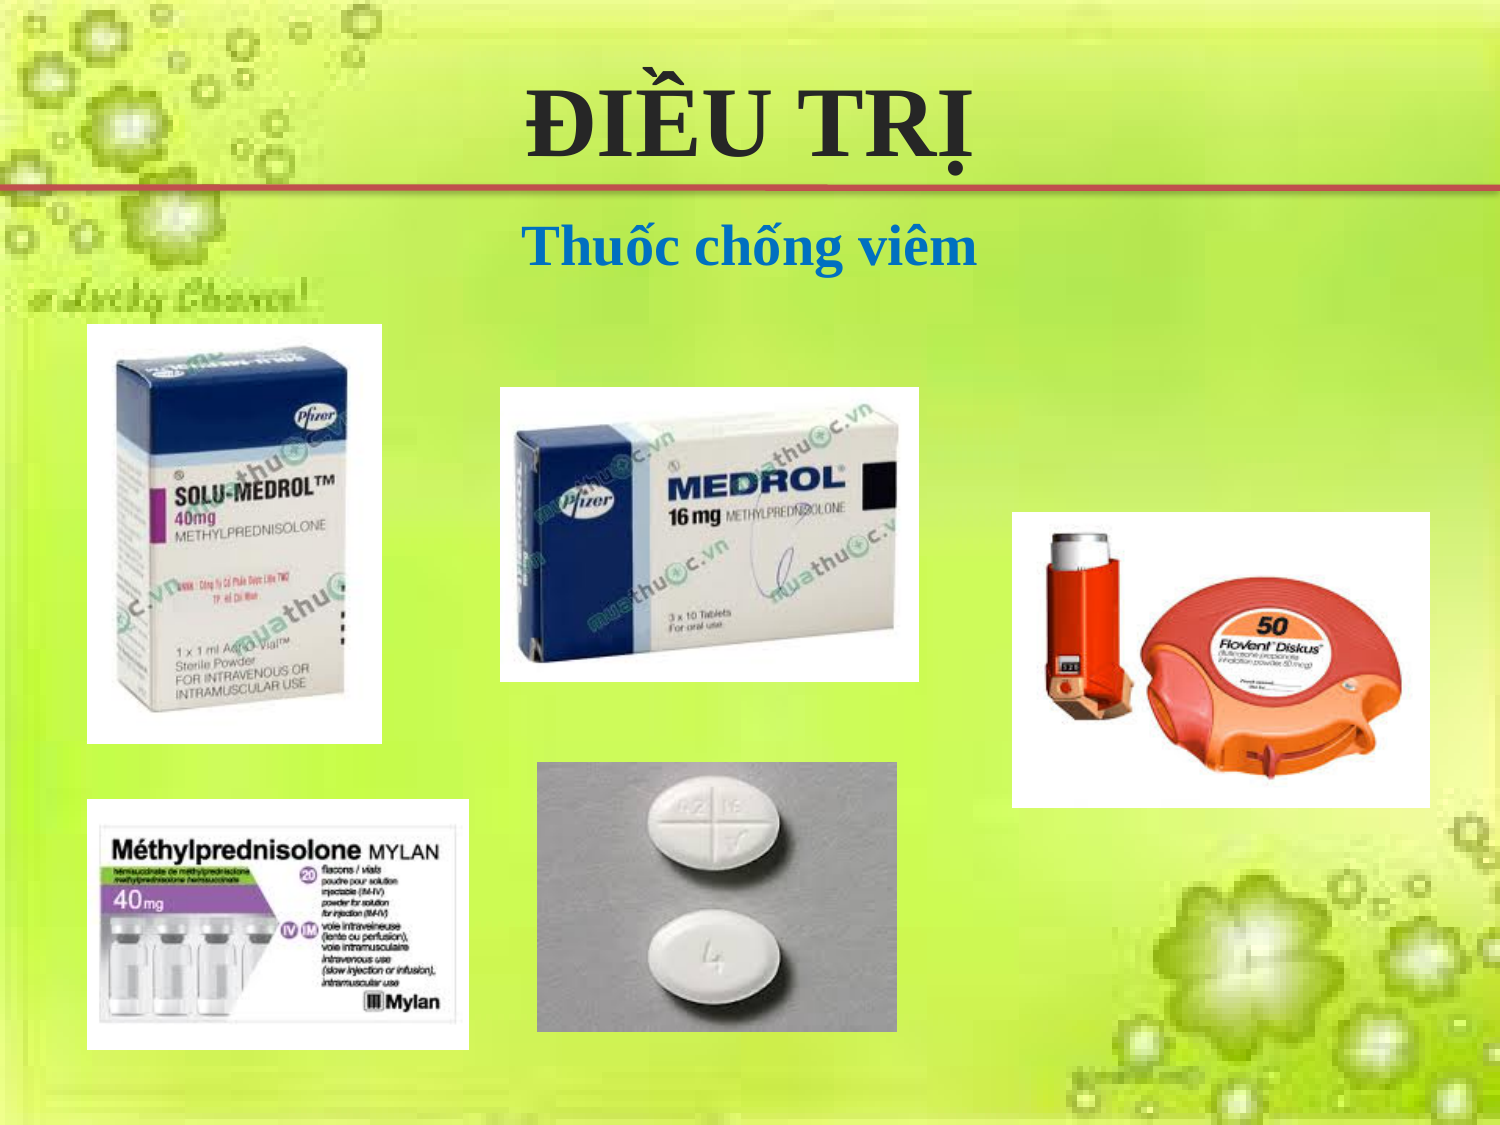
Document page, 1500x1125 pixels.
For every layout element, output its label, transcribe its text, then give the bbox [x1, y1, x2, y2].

picture [0, 191, 1500, 1125]
picture [0, 0, 1500, 184]
list Thuốc chống viêm [75, 200, 1425, 300]
title ĐIỀU TRỊ [75, 45, 1425, 188]
